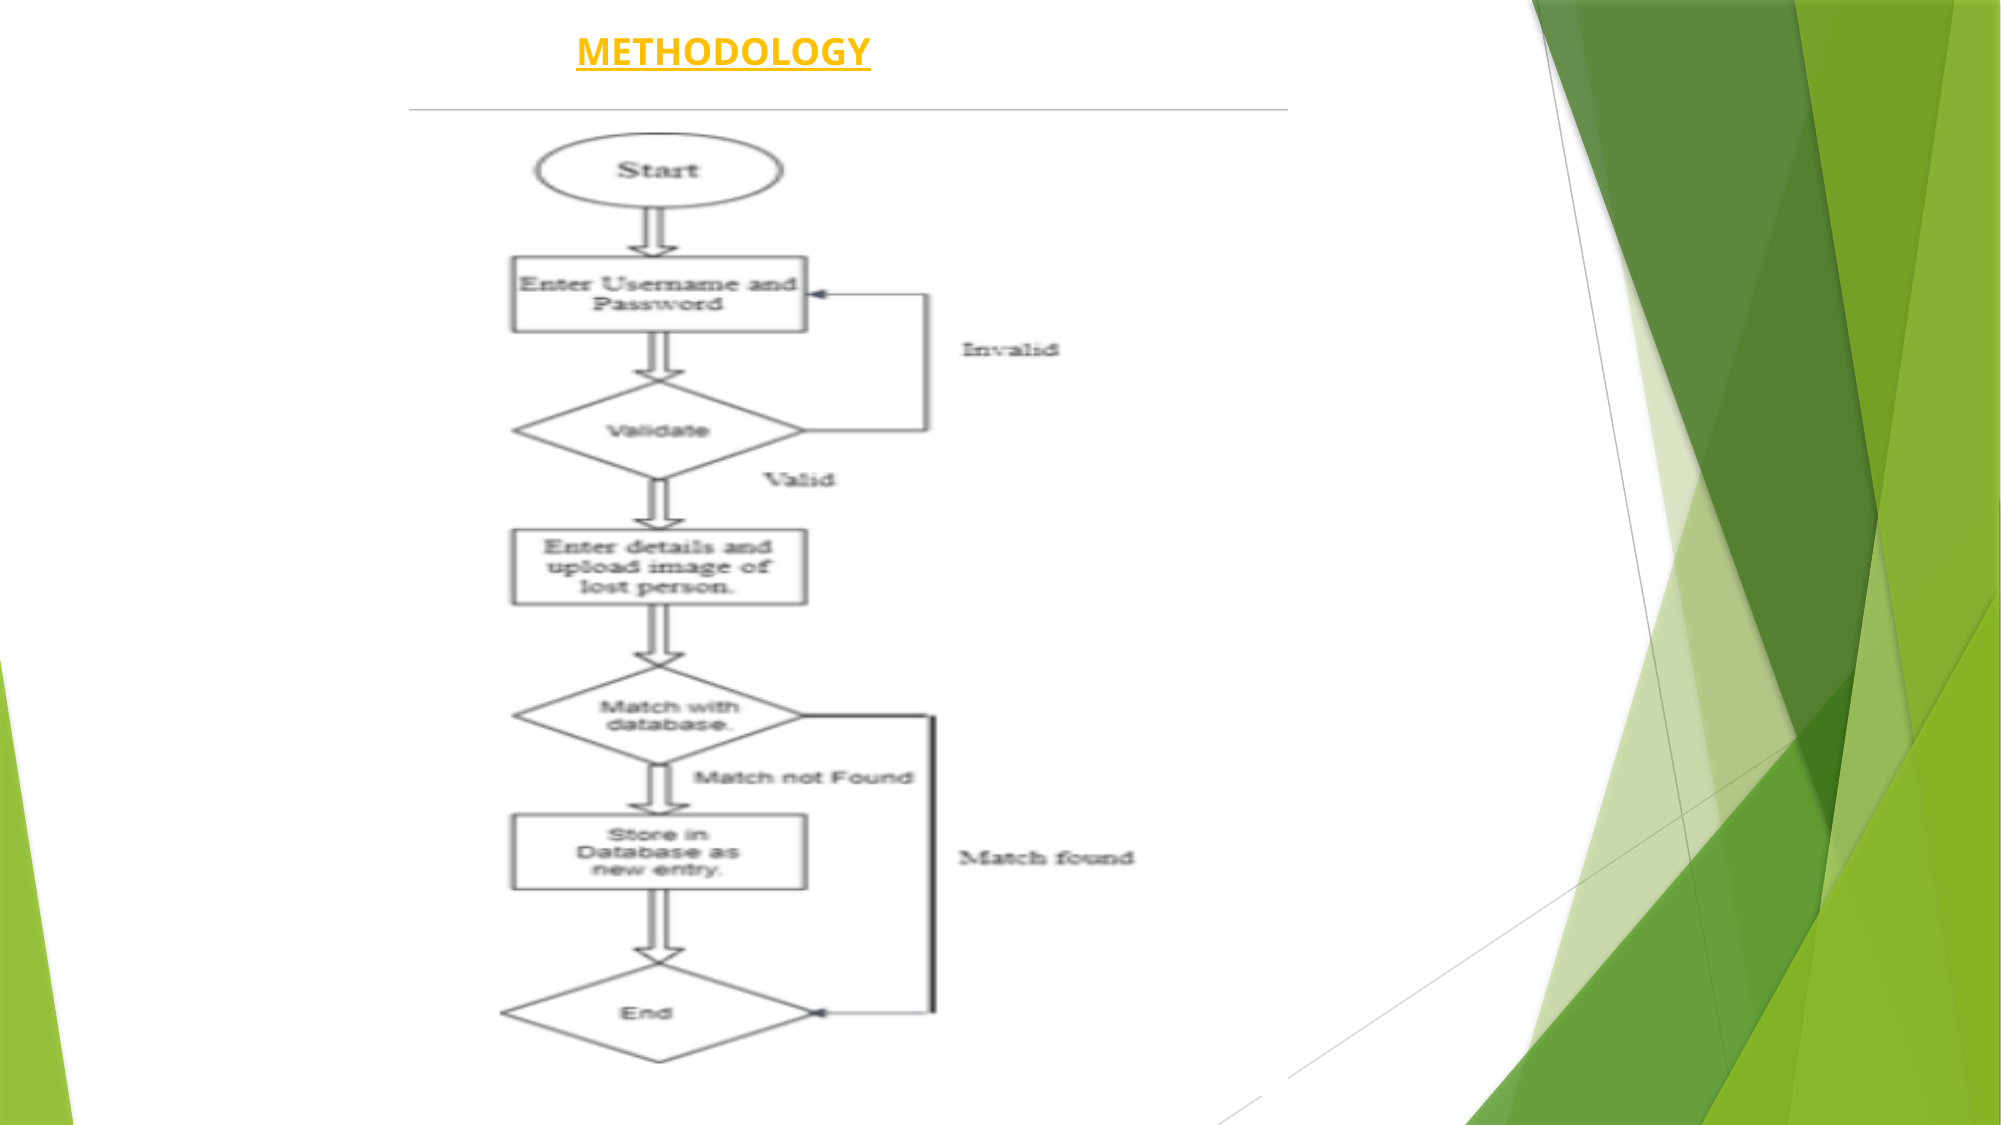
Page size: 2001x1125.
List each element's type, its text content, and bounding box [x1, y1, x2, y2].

text_box METHODOLOGY [561, 20, 1509, 80]
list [408, 109, 1289, 1096]
